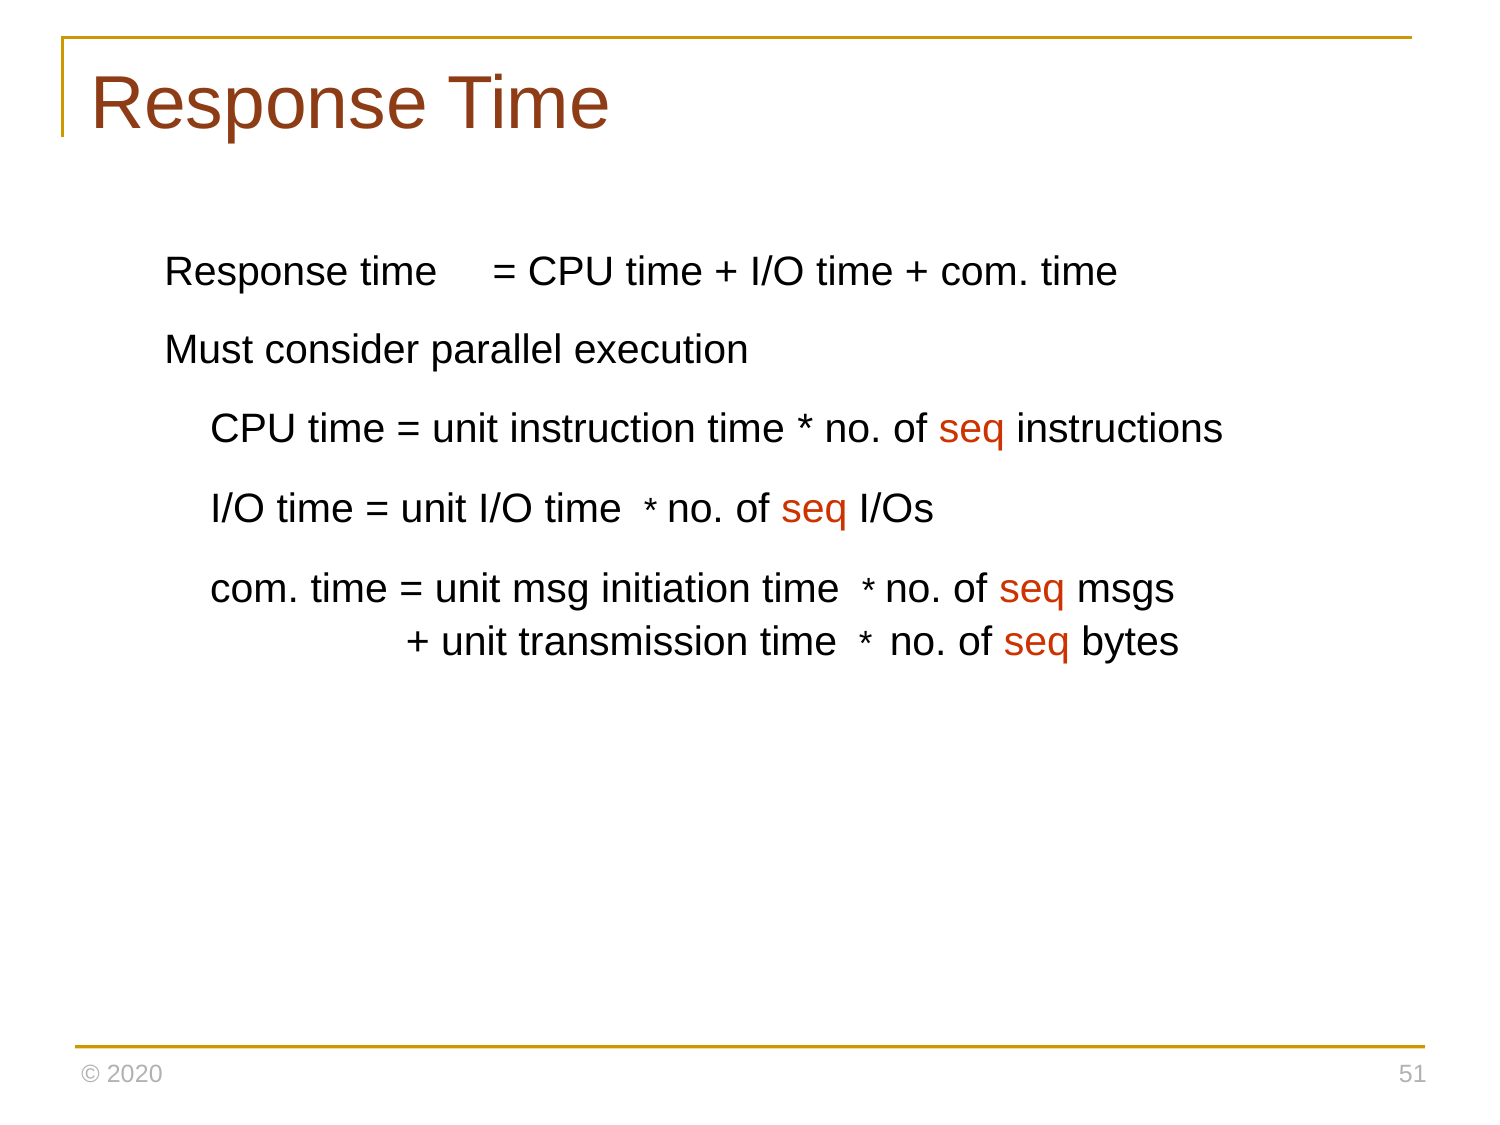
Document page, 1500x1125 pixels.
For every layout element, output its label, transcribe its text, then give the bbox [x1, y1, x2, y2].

slide_number 51 [1104, 1042, 1442, 1103]
title Response Time [74, 45, 1426, 233]
footer © 2020 [66, 1042, 573, 1103]
list Response time = CPU time + I/O time + com. time Must consider parallel execution CPU time = unit instruction time * no. of seq instructions I/O time = unit I/O time * no. of seq I/Os com. time = unit msg initiation time * no. of seq msgs + unit transmission time * no. of seq bytes [64, 231, 1375, 710]
